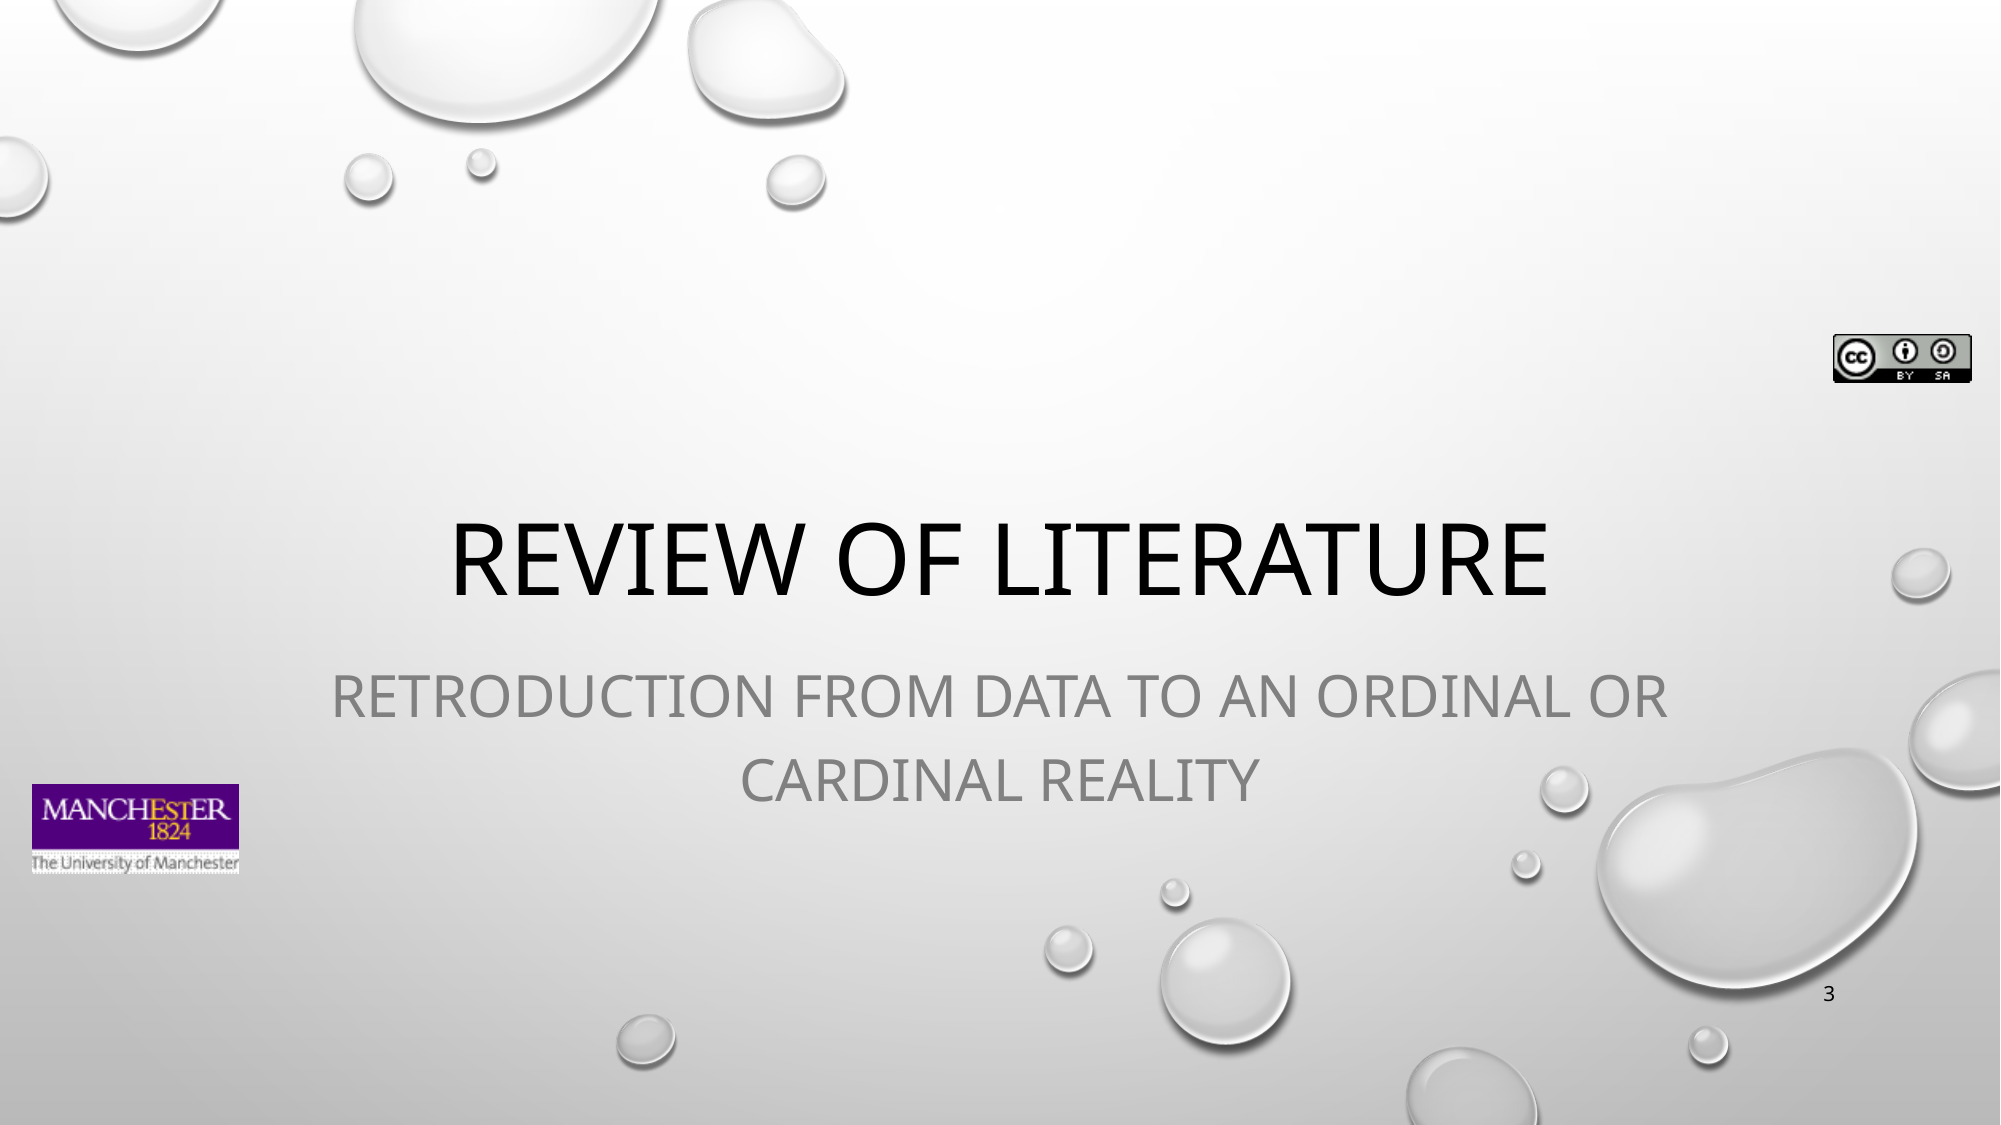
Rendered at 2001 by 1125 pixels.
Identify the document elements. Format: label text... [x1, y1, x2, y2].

subtitle Retroduction from data to an ordinal or cardinal reality [287, 637, 1713, 863]
slide_number 3 [1724, 965, 1851, 1025]
picture [0, 0, 2000, 1125]
title Review of literature [287, 213, 1713, 625]
